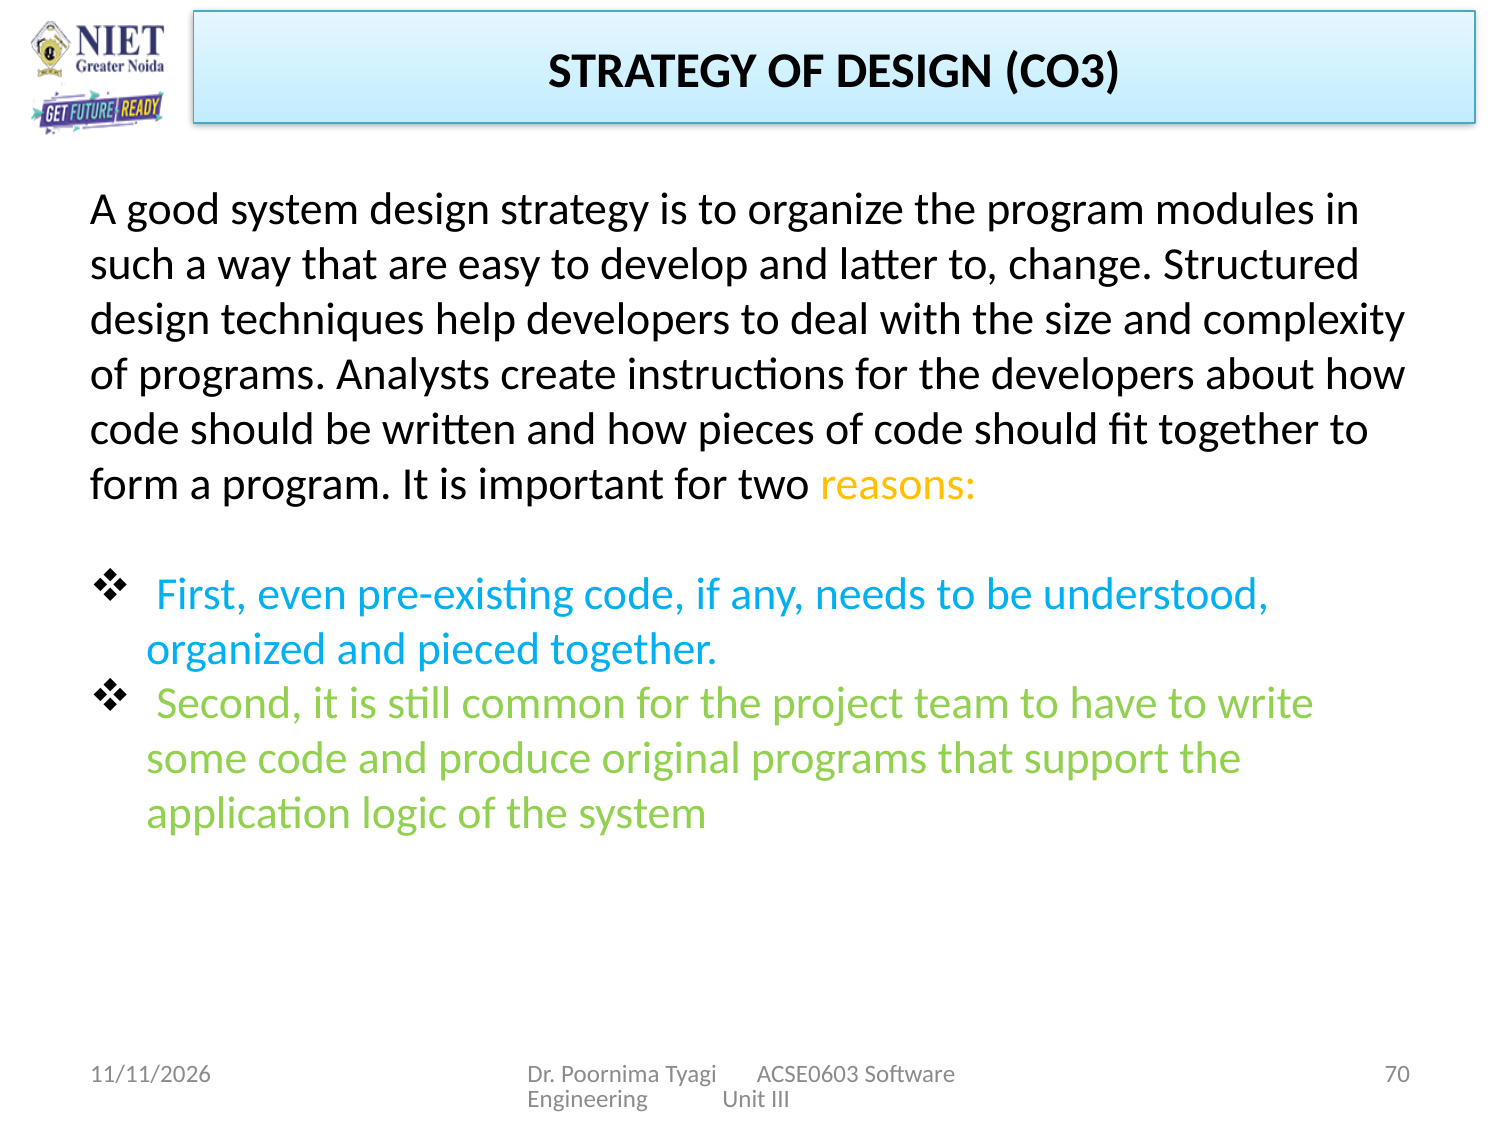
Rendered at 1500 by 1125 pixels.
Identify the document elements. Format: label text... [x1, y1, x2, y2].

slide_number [75, 1042, 425, 1103]
text_box STRATEGY OF DESIGN (CO3) [195, 10, 1476, 124]
footer Dr. Poornima Tyagi ACSE0603 Software Engineering Unit III [512, 1042, 988, 1103]
picture [0, 9, 194, 145]
text_box A good system design strategy is to organize the program modules in such a way that are easy to develop and latter to, change. Structured design techniques help developers to deal with the size and complexity of programs. Analysts create instructions for the developers about how code should be written and how pieces of code should fit together to form a program. It is important for two reasons: First, even pre-existing code, if any, needs to be understood, organized and pieced together. Second, it is still common for the project team to have to write some code and produce original programs that support the application logic of the system [75, 171, 1432, 846]
slide_number 70 [1074, 1042, 1425, 1103]
